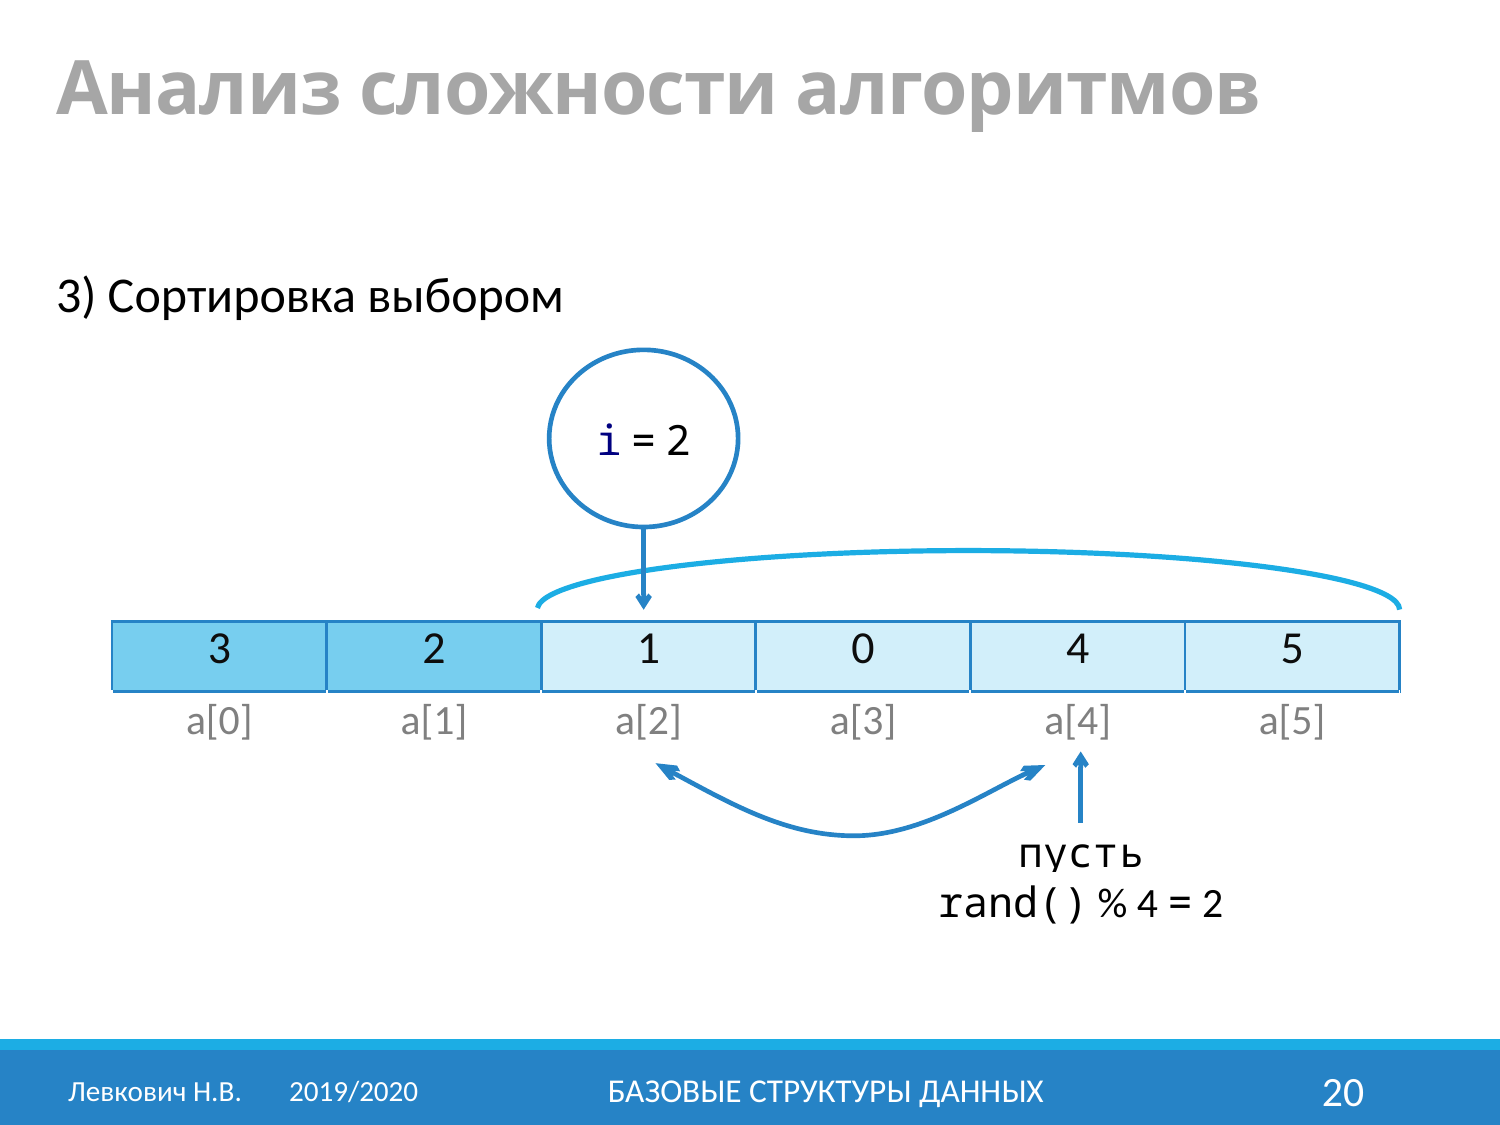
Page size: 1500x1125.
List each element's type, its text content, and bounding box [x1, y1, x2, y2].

text_box [747, 549, 1401, 610]
text_box 3) Сортировка выбором [41, 255, 1034, 330]
table_cell a[5] [1186, 693, 1399, 756]
table_cell a[1] [328, 693, 540, 756]
table_header 1 [543, 623, 754, 690]
table_header 2 [328, 623, 540, 690]
table_cell a[2] [542, 693, 755, 756]
text_box [536, 597, 545, 609]
footer Базовые структуры данных [453, 1059, 1199, 1120]
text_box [548, 349, 739, 611]
table_cell a[0] [113, 693, 326, 756]
table_header 3 [113, 623, 325, 690]
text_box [914, 750, 1247, 965]
table_header 0 [757, 623, 969, 690]
table_cell a[3] [757, 693, 969, 756]
slide_number Левкович Н.В. 2019/2020 [47, 1059, 440, 1120]
slide_number 20 [1218, 1059, 1380, 1120]
text_box Анализ сложности алгоритмов [41, 0, 1279, 138]
table_cell a[4] [971, 693, 1184, 747]
table_header 5 [1186, 623, 1398, 690]
table_header 4 [972, 623, 1184, 690]
text_box [655, 763, 911, 838]
